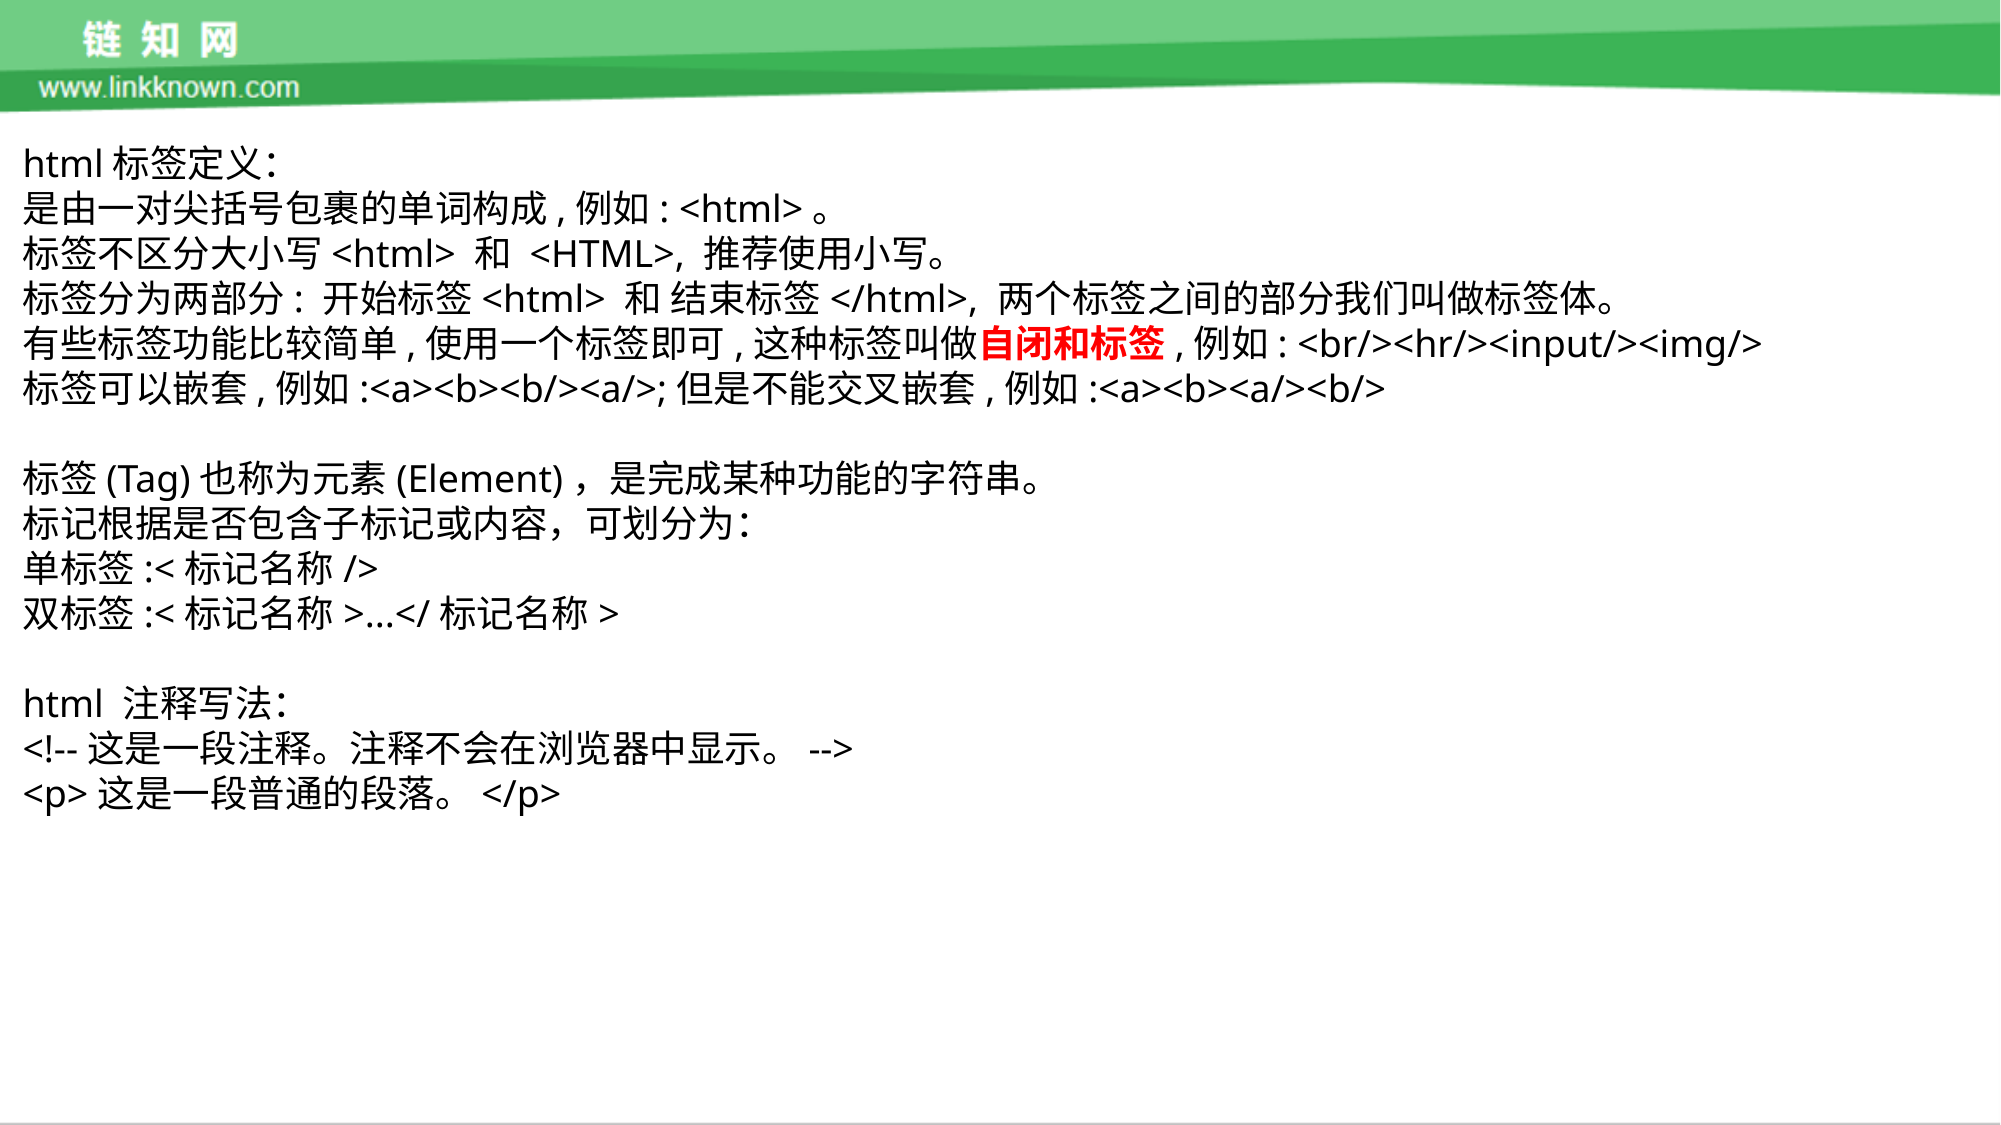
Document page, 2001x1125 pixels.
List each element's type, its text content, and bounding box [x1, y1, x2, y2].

text_box html标签定义： 是由一对尖括号包裹的单词构成,例如: <html>。 标签不区分大小写<html> 和 <HTML>, 推荐使用小写。 标签分为两部分: 开始标签<html> 和 结束标签</html>, 两个标签之间的部分我们叫做标签体。 有些标签功能比较简单,使用一个标签即可,这种标签叫做自闭和标签,例如: <br/><hr/><input/><img/> 标签可以嵌套,例如:<a><b><b/><a/>;但是不能交叉嵌套,例如:<a><b><a/><b/> 标签(Tag)也称为元素(Element)，是完成某种功能的字符串。 标记根据是否包含子标记或内容，可划分为： 单标签:<标记名称/> 双标签:<标记名称>...</标记名称> html 注释写法： <!--这是一段注释。注释不会在浏览器中显示。--> <p>这是一段普通的段落。</p> [7, 132, 1970, 823]
picture [0, 0, 2001, 1125]
